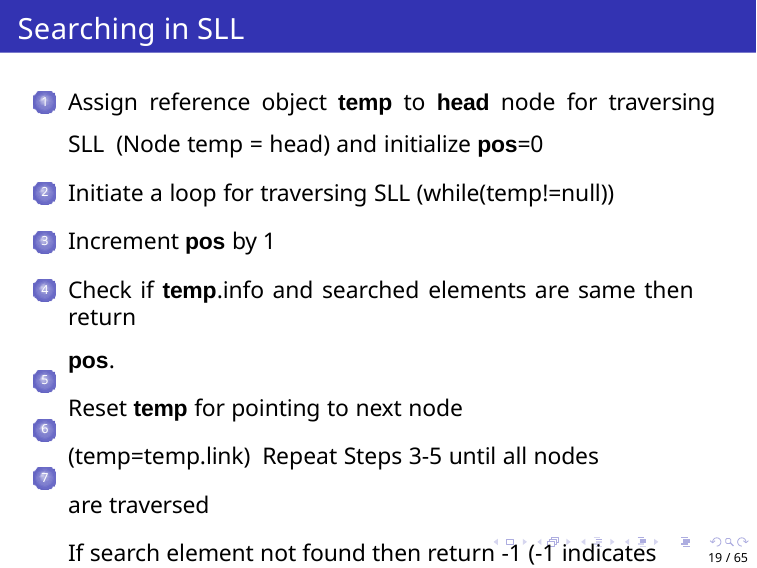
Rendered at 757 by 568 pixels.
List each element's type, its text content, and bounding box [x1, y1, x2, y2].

picture [33, 230, 57, 254]
text_box Initiate a loop for traversing SLL (while(temp!=null)) Increment pos by 1 Check if temp.info and searched elements are same then return pos. Reset temp for pointing to next node (temp=temp.link) Repeat Steps 3-5 until all nodes are traversed If search element not found then return -1 (-1 indicates element not exists within list) [66, 176, 736, 568]
picture [33, 279, 57, 302]
picture [33, 182, 57, 205]
text_box Assign reference object temp to head node for traversing SLL (Node temp = head) and initialize pos=0 [66, 70, 736, 158]
title Searching in SLL [15, 7, 248, 106]
picture [33, 370, 57, 393]
slide_number 19 / 65 [701, 548, 752, 568]
picture [33, 467, 57, 491]
picture [33, 91, 57, 114]
picture [33, 418, 57, 442]
